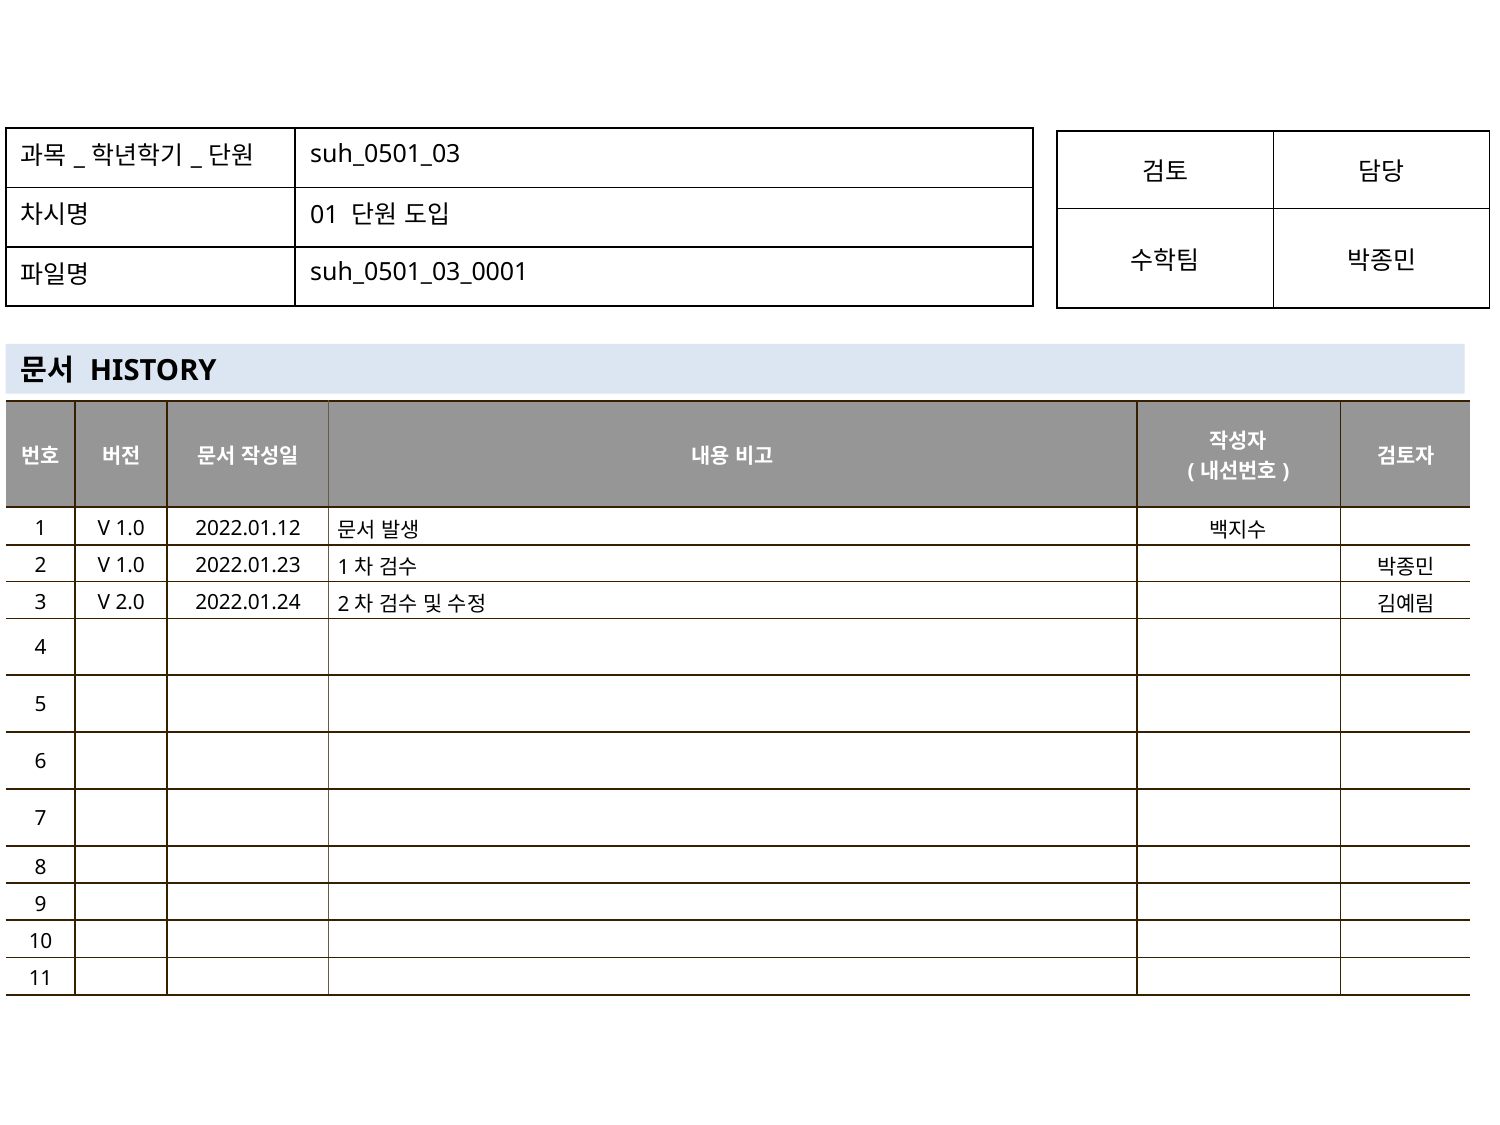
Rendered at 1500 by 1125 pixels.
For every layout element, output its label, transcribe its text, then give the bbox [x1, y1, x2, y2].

table_cell 김예림 [1341, 582, 1470, 618]
table_cell 10 [6, 921, 74, 957]
table_cell [1341, 733, 1470, 788]
table_cell [1138, 676, 1340, 731]
table_cell [168, 921, 328, 957]
table_cell 박종민 [1341, 546, 1470, 581]
table_cell [168, 790, 328, 845]
table_cell [329, 847, 1136, 882]
table_cell 3 [6, 582, 74, 618]
table_cell [1138, 546, 1340, 581]
table_cell 2022.01.23 [168, 546, 328, 581]
table_cell 4 [6, 619, 74, 674]
table_cell [1138, 921, 1340, 957]
table_cell 5 [6, 676, 74, 731]
table_cell [1341, 921, 1470, 957]
table_cell [1341, 676, 1470, 731]
table_cell [1138, 847, 1340, 882]
table_cell V 1.0 [76, 508, 166, 544]
table_cell V 2.0 [76, 582, 166, 618]
table_cell [76, 884, 166, 919]
table_cell [1138, 958, 1340, 994]
table_cell [329, 958, 1136, 994]
table_cell [1138, 733, 1340, 788]
table_cell 문서 발생 [329, 508, 1136, 544]
table_cell [1341, 619, 1470, 674]
table_header 작성자 (내선번호) [1138, 402, 1340, 506]
table_header 번호 [6, 402, 74, 506]
table_cell 2022.01.24 [168, 582, 328, 618]
table_cell [76, 733, 166, 788]
table_cell [76, 790, 166, 845]
table_header 내용 비고 [329, 402, 1136, 506]
table_cell [1138, 619, 1340, 674]
table_cell 1차 검수 [329, 546, 1136, 581]
table_cell [329, 884, 1136, 919]
table_cell [329, 619, 1136, 674]
table_header 검토자 [1341, 402, 1470, 506]
table_cell [76, 676, 166, 731]
table_cell 2차 검수 및 수정 [329, 582, 1136, 618]
table_header 문서 작성일 [168, 402, 328, 506]
table_cell 백지수 [1138, 508, 1340, 544]
table_cell [76, 921, 166, 957]
table_cell [168, 676, 328, 731]
table_cell [1341, 847, 1470, 882]
table_cell [329, 676, 1136, 731]
table_cell 6 [6, 733, 74, 788]
table_cell [1341, 508, 1470, 544]
table_cell [329, 733, 1136, 788]
text_box 문서 HISTORY [5, 343, 1465, 394]
table_cell 수학팀 [1058, 209, 1273, 307]
table_header suh_0501_03 [296, 129, 1032, 187]
table_cell 파일명 [7, 248, 294, 305]
table_header 버전 [76, 402, 166, 506]
table_cell [1138, 582, 1340, 618]
table_cell [1341, 790, 1470, 845]
table_cell [329, 790, 1136, 845]
table_cell [76, 958, 166, 994]
table_cell 2022.01.12 [168, 508, 328, 544]
table_cell [76, 619, 166, 674]
table_cell V 1.0 [76, 546, 166, 581]
table_cell [329, 921, 1136, 957]
table_cell [1341, 958, 1470, 994]
table_cell suh_0501_03_0001 [296, 248, 1032, 305]
table_cell [168, 847, 328, 882]
table_cell 11 [6, 958, 74, 994]
table_cell 7 [6, 790, 74, 845]
table_cell [76, 847, 166, 882]
table_cell 차시명 [7, 188, 294, 246]
table_cell 2 [6, 546, 74, 581]
table_cell [168, 619, 328, 674]
table_cell [168, 958, 328, 994]
table_cell [1341, 884, 1470, 919]
table_cell 01 단원 도입 [296, 188, 1032, 246]
table_cell 1 [6, 508, 74, 544]
table_cell 8 [6, 847, 74, 882]
table_cell [168, 733, 328, 788]
table_cell [1138, 884, 1340, 919]
table_header 담당 [1274, 132, 1489, 208]
table_cell [168, 884, 328, 919]
table_cell [1138, 790, 1340, 845]
table_header 검토 [1058, 132, 1273, 208]
table_cell 9 [6, 884, 74, 919]
table_header 과목_학년학기_단원 [7, 129, 294, 187]
table_cell 박종민 [1274, 209, 1489, 307]
